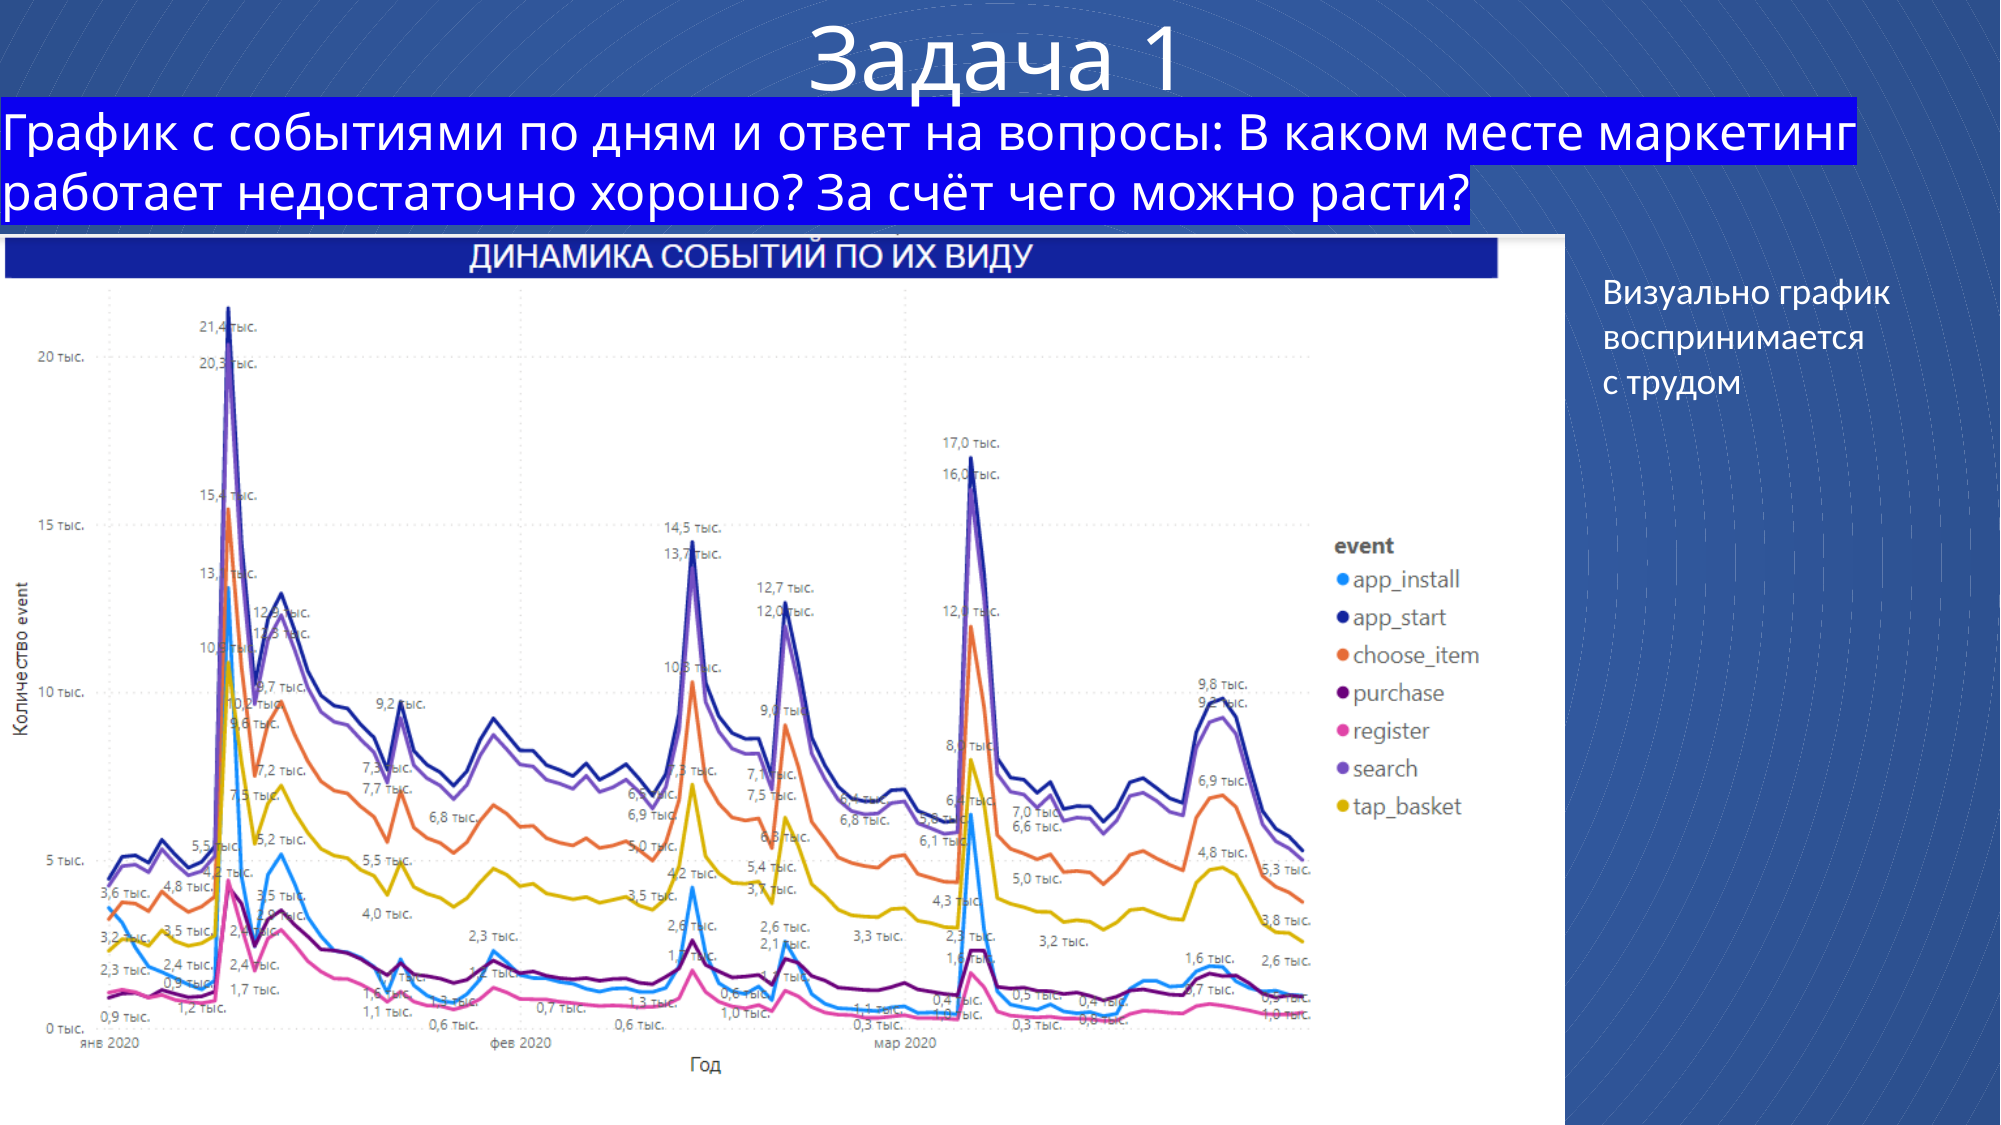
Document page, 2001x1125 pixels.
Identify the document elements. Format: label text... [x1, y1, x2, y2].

text_box График с событиями по дням и ответ на вопросы: В каком месте маркетинг работает недостаточно хорошо? За счёт чего можно расти? [0, 145, 1964, 228]
text_box Визуально график воспринимается с трудом [1587, 259, 1906, 410]
text_box Задача 1 [0, 0, 2000, 145]
picture [0, 234, 1565, 1125]
